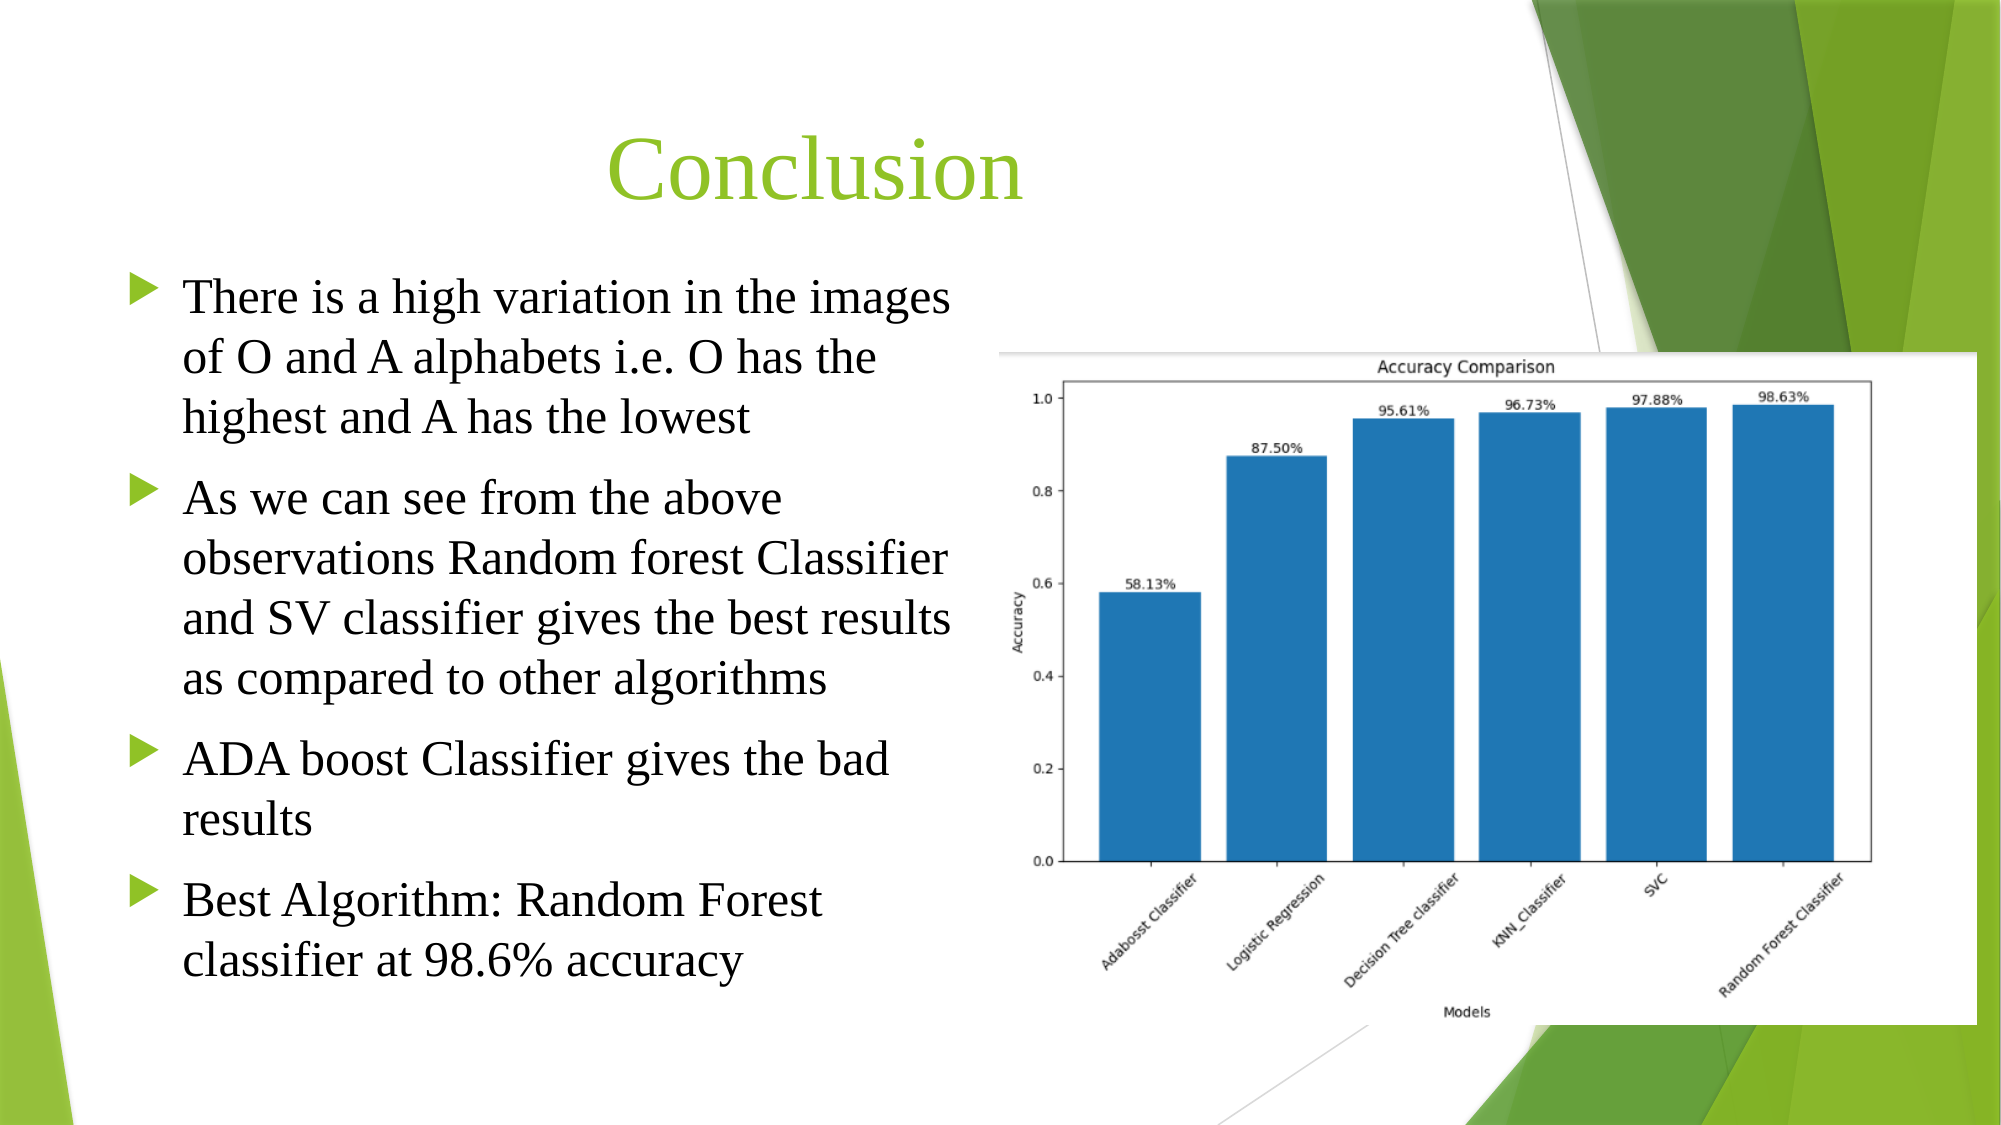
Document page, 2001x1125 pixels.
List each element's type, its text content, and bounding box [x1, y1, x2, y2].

title Conclusion [111, 99, 1522, 317]
picture [999, 352, 1978, 1026]
list There is a high variation in the images of O and A alphabets i.e. O has the highest and A has the lowest As we can see from the above observations Random forest Classifier and SV classifier gives the best results as compared to other algorithms ADA boost Classifier gives the bad results Best Algorithm: Random Forest classifier at 98.6% accuracy [111, 256, 1000, 1125]
